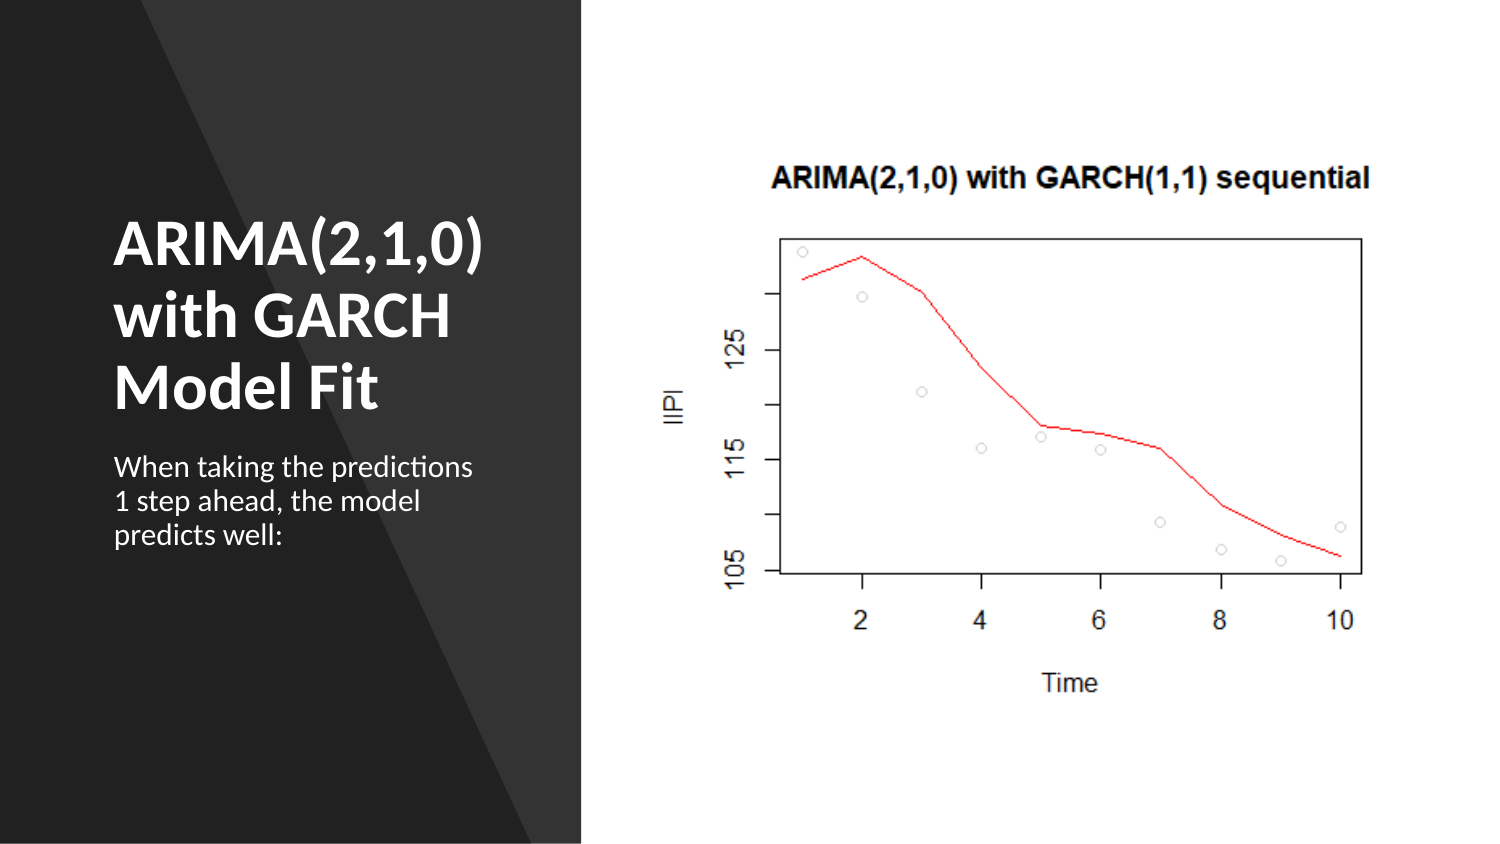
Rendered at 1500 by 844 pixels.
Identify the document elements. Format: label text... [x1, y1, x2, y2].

list When taking the predictions 1 step ahead, the model predicts well: [98, 443, 506, 647]
title ARIMA(2,1,0) with GARCH Model Fit [98, 138, 506, 432]
picture [654, 112, 1427, 731]
text_box [144, 0, 583, 844]
text_box [0, 0, 534, 844]
text_box [583, 0, 1500, 844]
